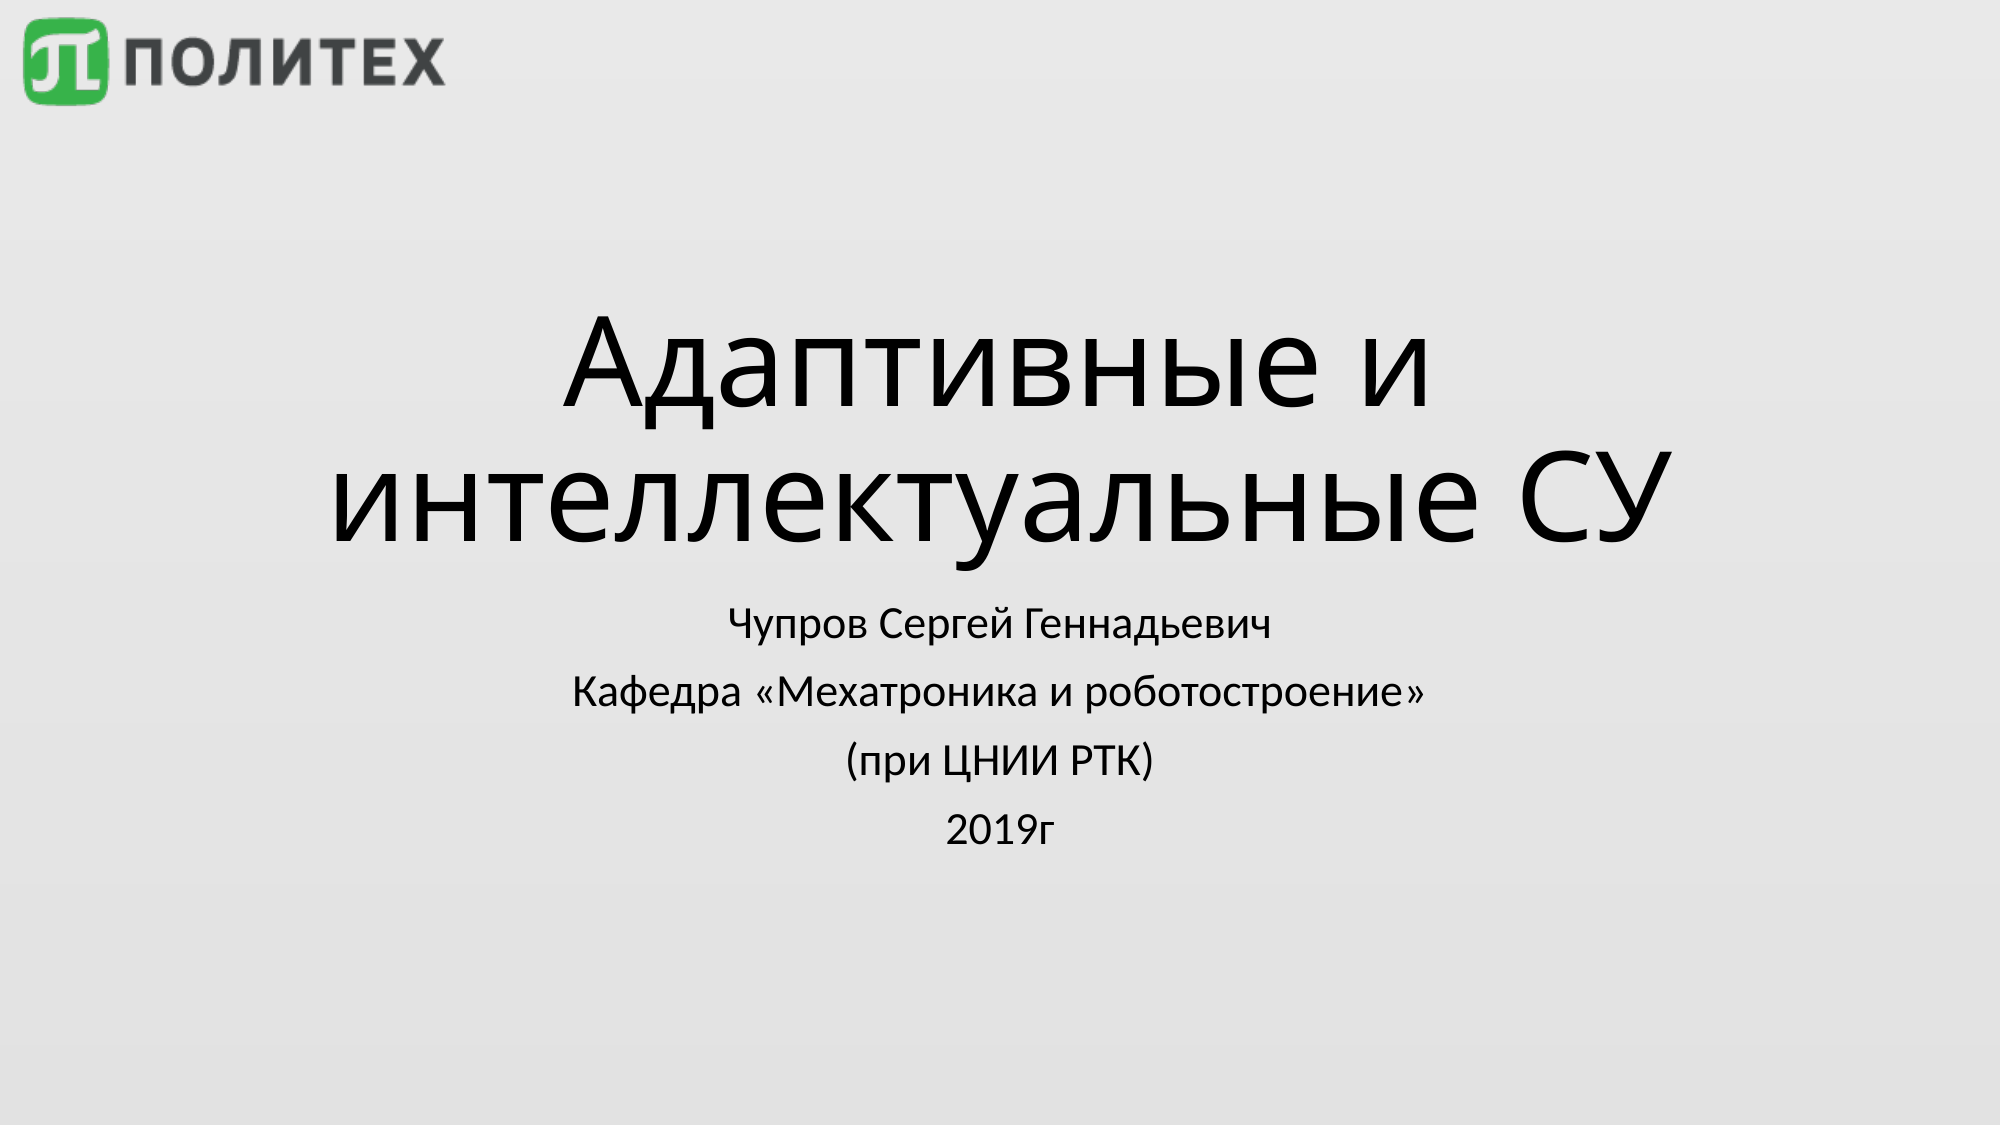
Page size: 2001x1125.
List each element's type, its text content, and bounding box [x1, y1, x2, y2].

title Адаптивные и интеллектуальные СУ [249, 184, 1750, 576]
subtitle Чупров Сергей Геннадьевич Кафедра «Мехатроника и роботостроение» (при ЦНИИ РТК) 2019г [249, 590, 1750, 863]
picture [0, 0, 469, 125]
